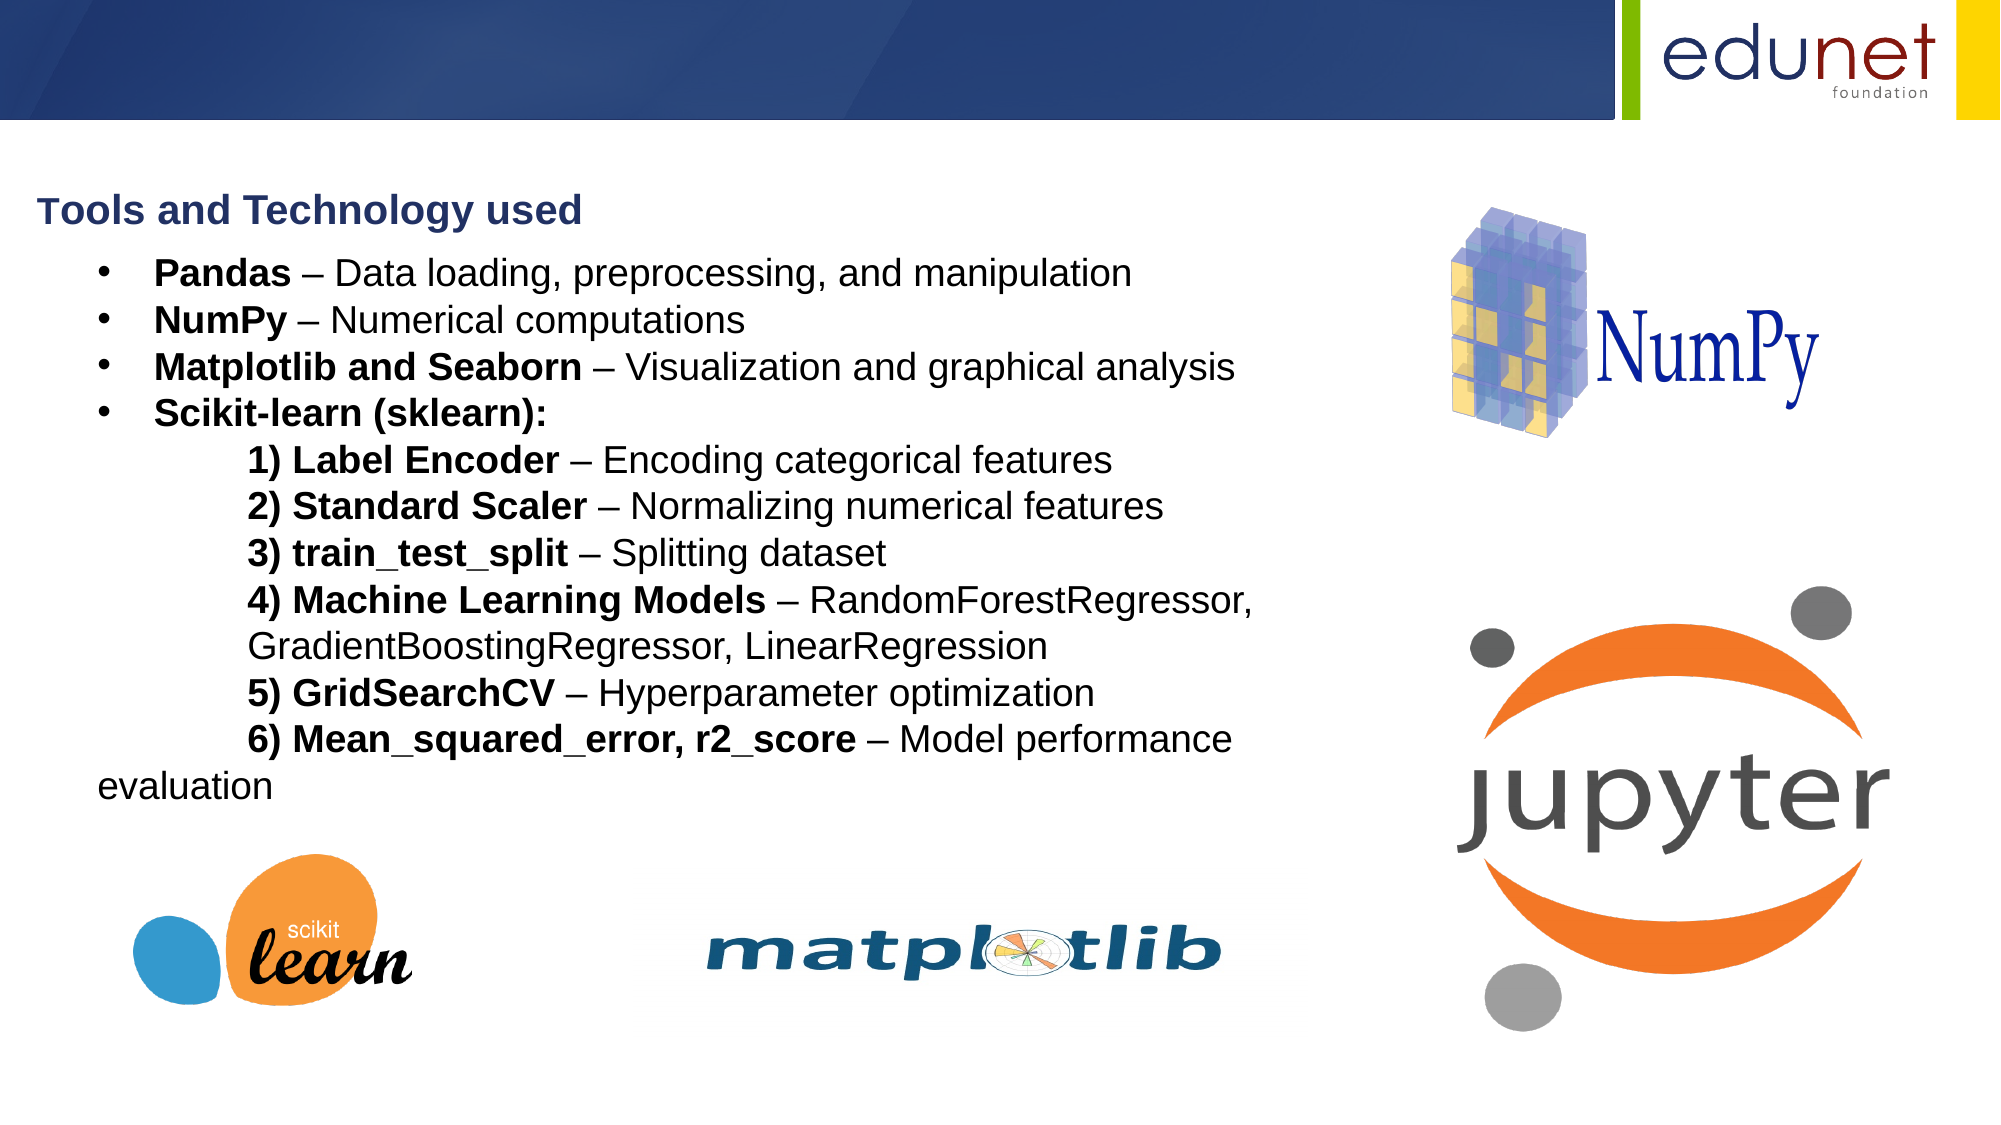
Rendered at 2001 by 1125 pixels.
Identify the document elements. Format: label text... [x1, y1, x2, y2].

picture [1450, 207, 1819, 438]
text_box Pandas – Data loading, preprocessing, and manipulation NumPy – Numerical computations Matplotlib and Seaborn – Visualization and graphical analysis Scikit-learn (sklearn): 1) Label Encoder – Encoding categorical features 2) Standard Scaler – Normalizing numerical features 3) train_test_split – Splitting dataset 4) Machine Learning Models – RandomForestRegressor, GradientBoostingRegressor, LinearRegression 5) GridSearchCV – Hyperparameter optimization 6) Mean_squared_error, r2_score – Model performance evaluation [82, 240, 1286, 815]
picture [1450, 580, 1897, 1034]
picture [132, 854, 412, 1006]
text_box Tools and Technology used [22, 175, 1024, 240]
picture [1652, 12, 1948, 108]
picture [633, 862, 1308, 1037]
